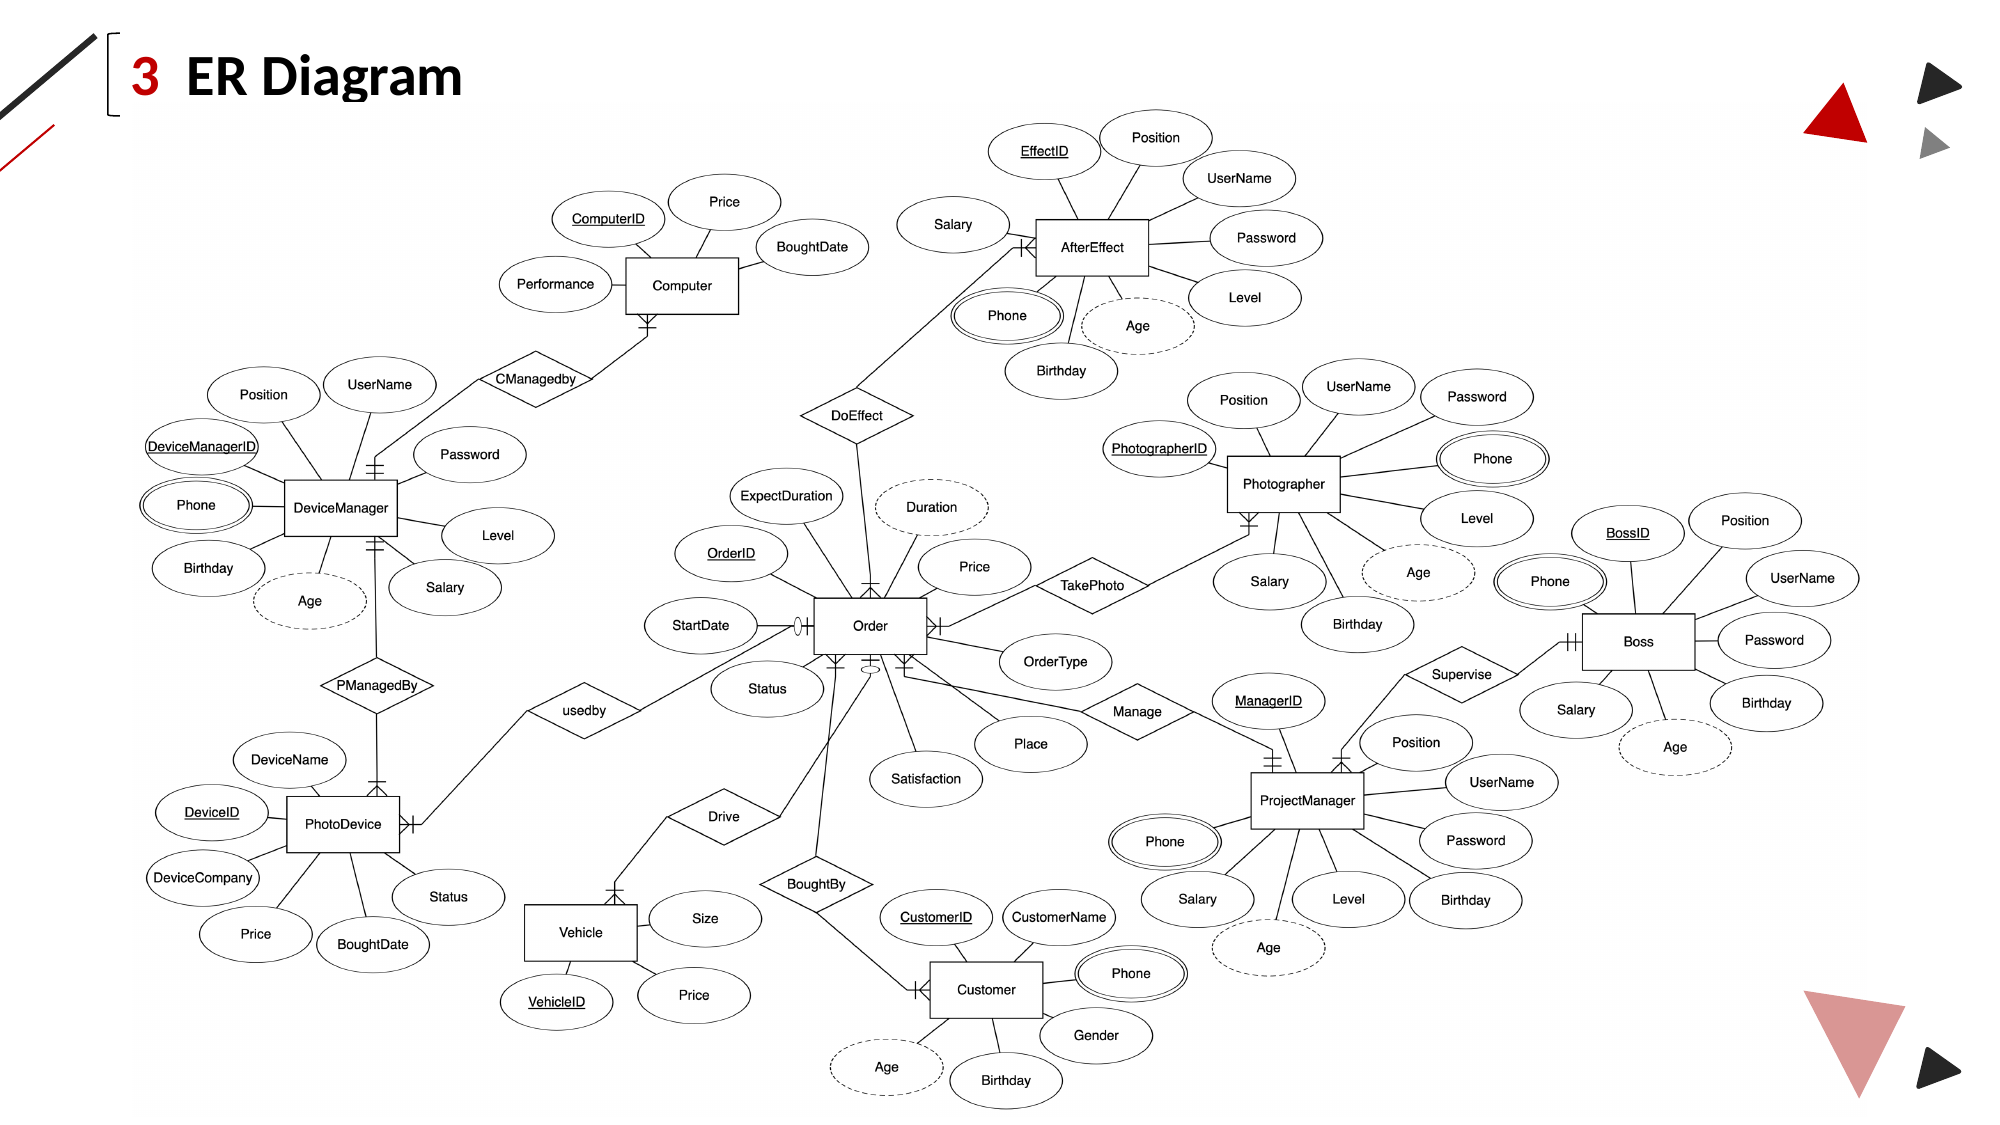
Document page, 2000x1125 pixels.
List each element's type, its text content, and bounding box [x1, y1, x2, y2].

text_box [1872, 999, 1908, 1078]
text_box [0, 35, 96, 144]
text_box [1917, 125, 1953, 161]
text_box [107, 32, 120, 117]
text_box [1917, 62, 1963, 105]
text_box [0, 124, 55, 179]
text_box [1916, 1047, 1962, 1089]
text_box [1826, 80, 1853, 100]
picture [132, 101, 1867, 1117]
text_box 3 ER Diagram [116, 30, 480, 115]
